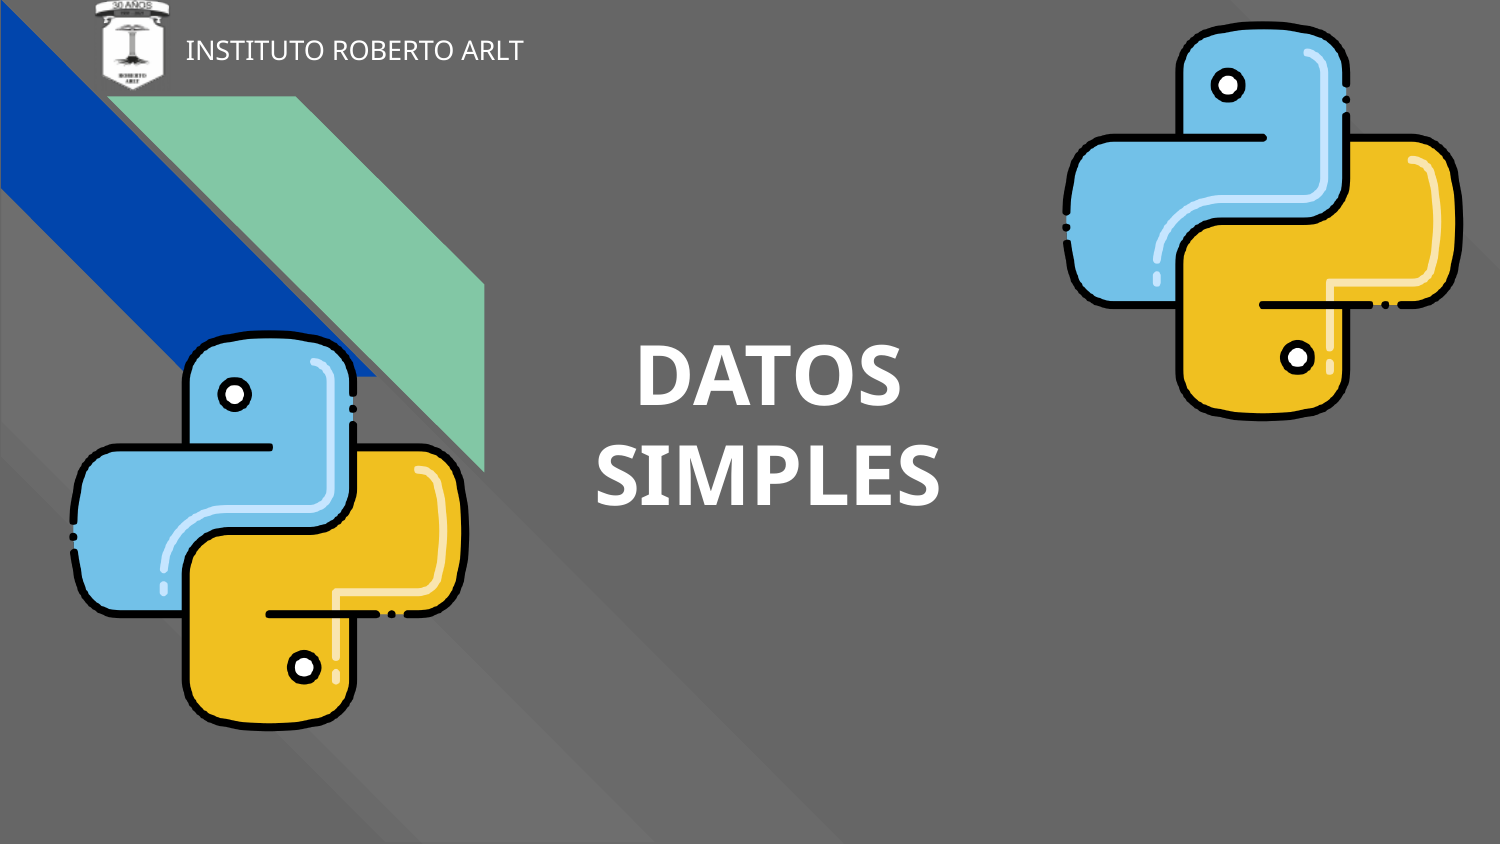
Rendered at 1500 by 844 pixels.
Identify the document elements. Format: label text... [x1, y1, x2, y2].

picture [65, 327, 473, 734]
picture [1059, 17, 1466, 425]
title DATOS SIMPLES [547, 307, 990, 567]
subtitle INSTITUTO ROBERTO ARLT [176, 18, 542, 81]
picture [94, 0, 171, 91]
